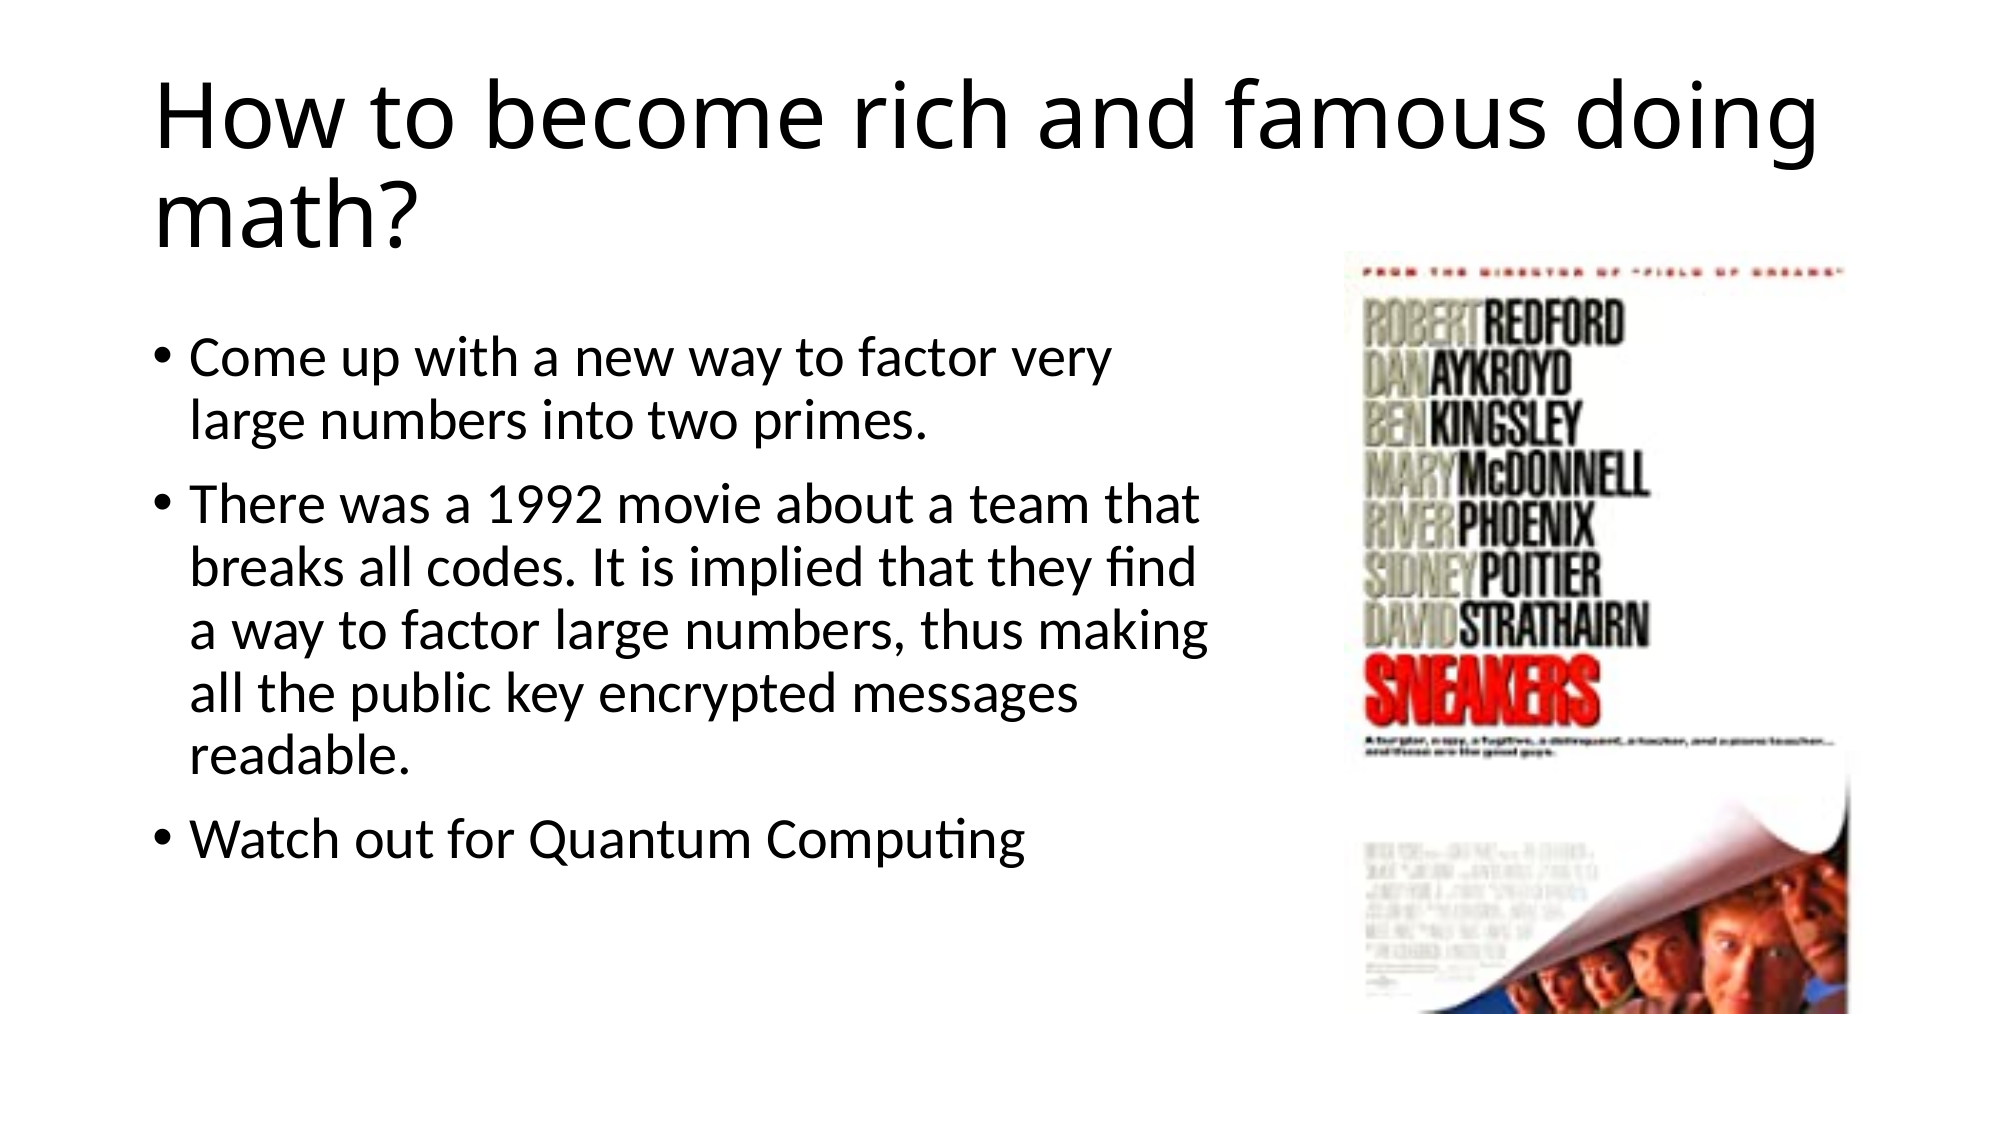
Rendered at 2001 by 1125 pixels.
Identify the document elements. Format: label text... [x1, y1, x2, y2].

title How to become rich and famous doing math? [137, 59, 1863, 278]
picture [1344, 251, 1863, 1014]
list Come up with a new way to factor very large numbers into two primes. There was a 1992 movie about a team that breaks all codes. It is implied that they find a way to factor large numbers, thus making all the public key encrypted messages readable. Watch out for Quantum Computing [137, 318, 1240, 1014]
